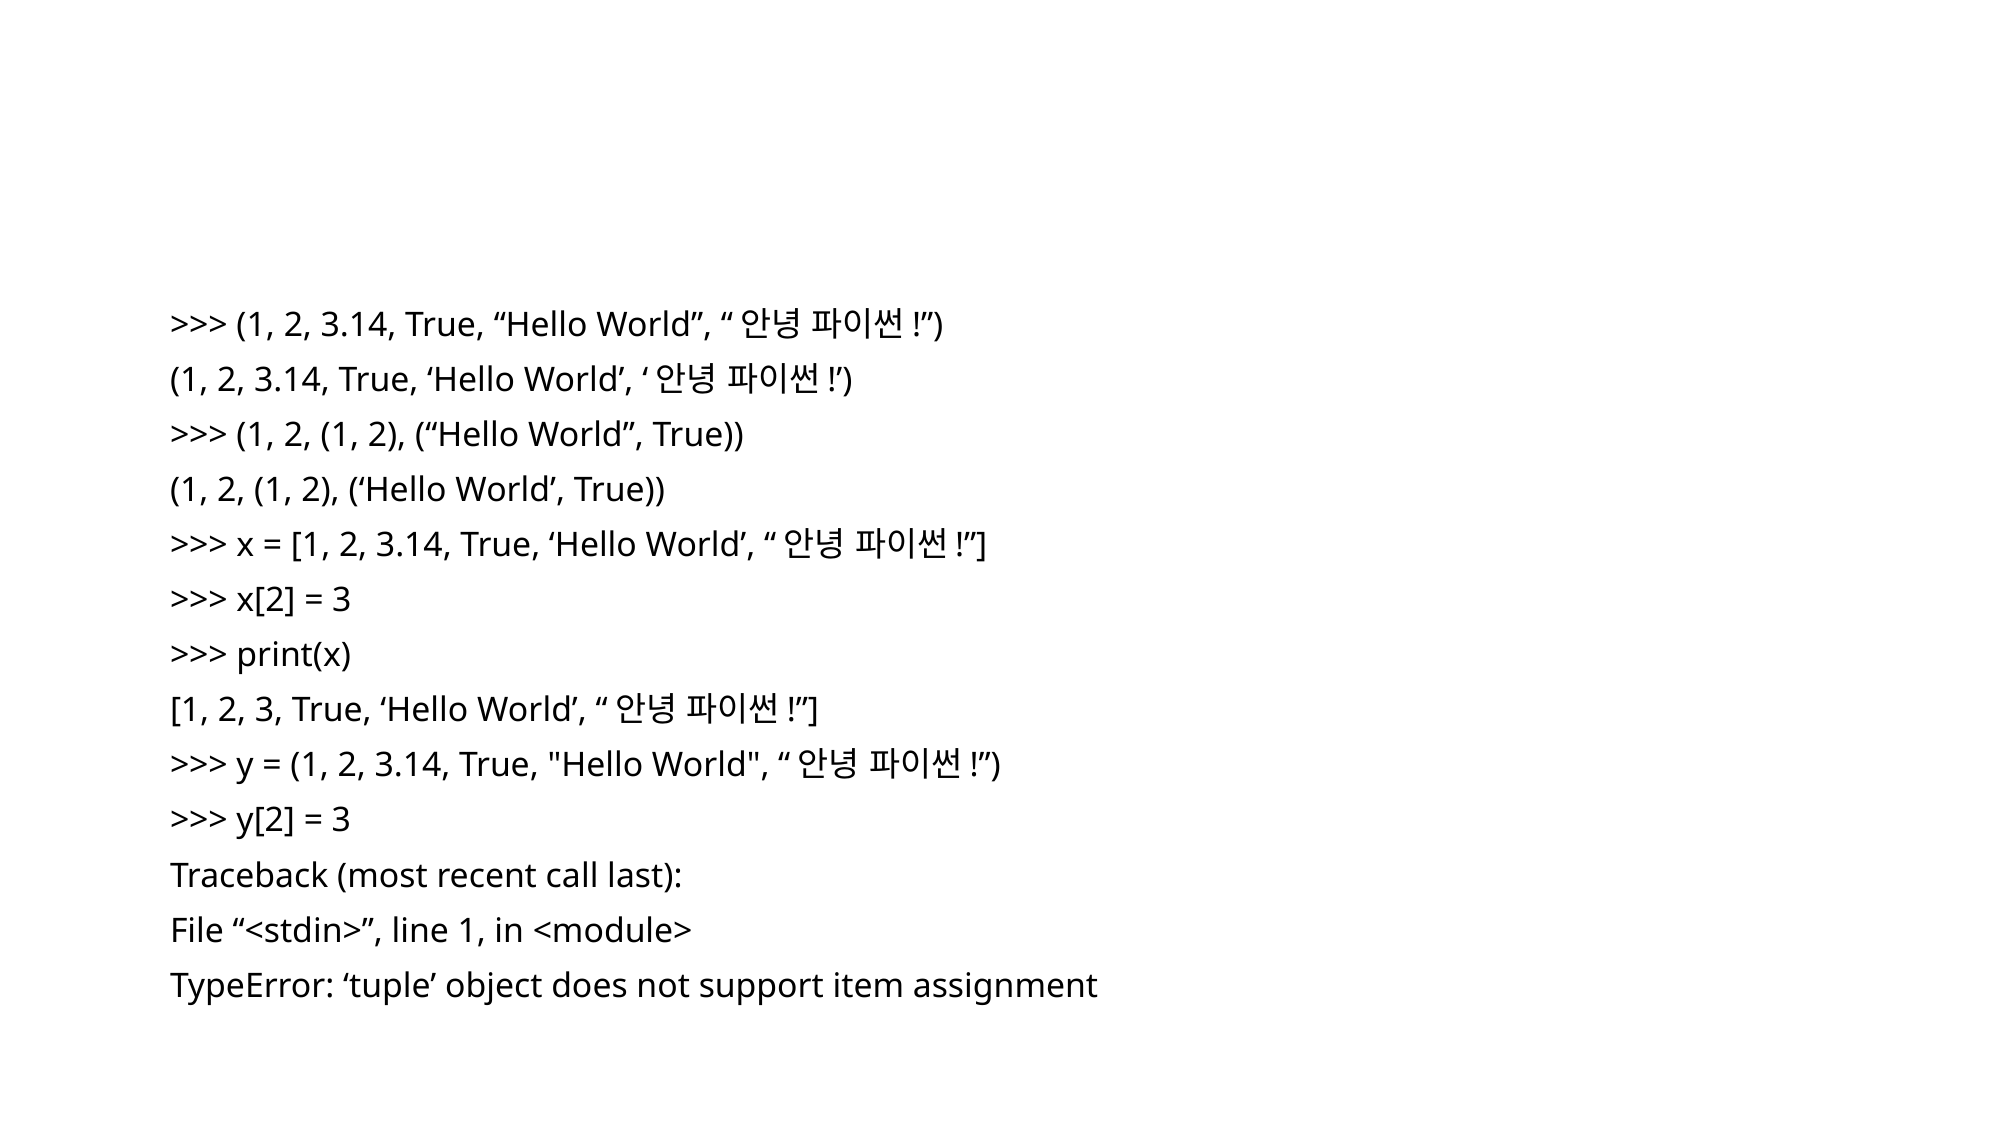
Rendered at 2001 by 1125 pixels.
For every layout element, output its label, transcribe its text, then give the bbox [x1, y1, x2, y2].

list >>> (1, 2, 3.14, True, “Hello World”, “안녕 파이썬!”) (1, 2, 3.14, True, ‘Hello World’, ‘안녕 파이썬!’) >>> (1, 2, (1, 2), (“Hello World”, True)) (1, 2, (1, 2), (‘Hello World’, True)) >>> x = [1, 2, 3.14, True, ‘Hello World’, “안녕 파이썬!”] >>> x[2] = 3 >>> print(x) [1, 2, 3, True, ‘Hello World’, “안녕 파이썬!”] >>> y = (1, 2, 3.14, True, "Hello World", “안녕 파이썬!”) >>> y[2] = 3 Traceback (most recent call last): File “<stdin>”, line 1, in <module> TypeError: ‘tuple’ object does not support item assignment [137, 299, 1863, 1014]
